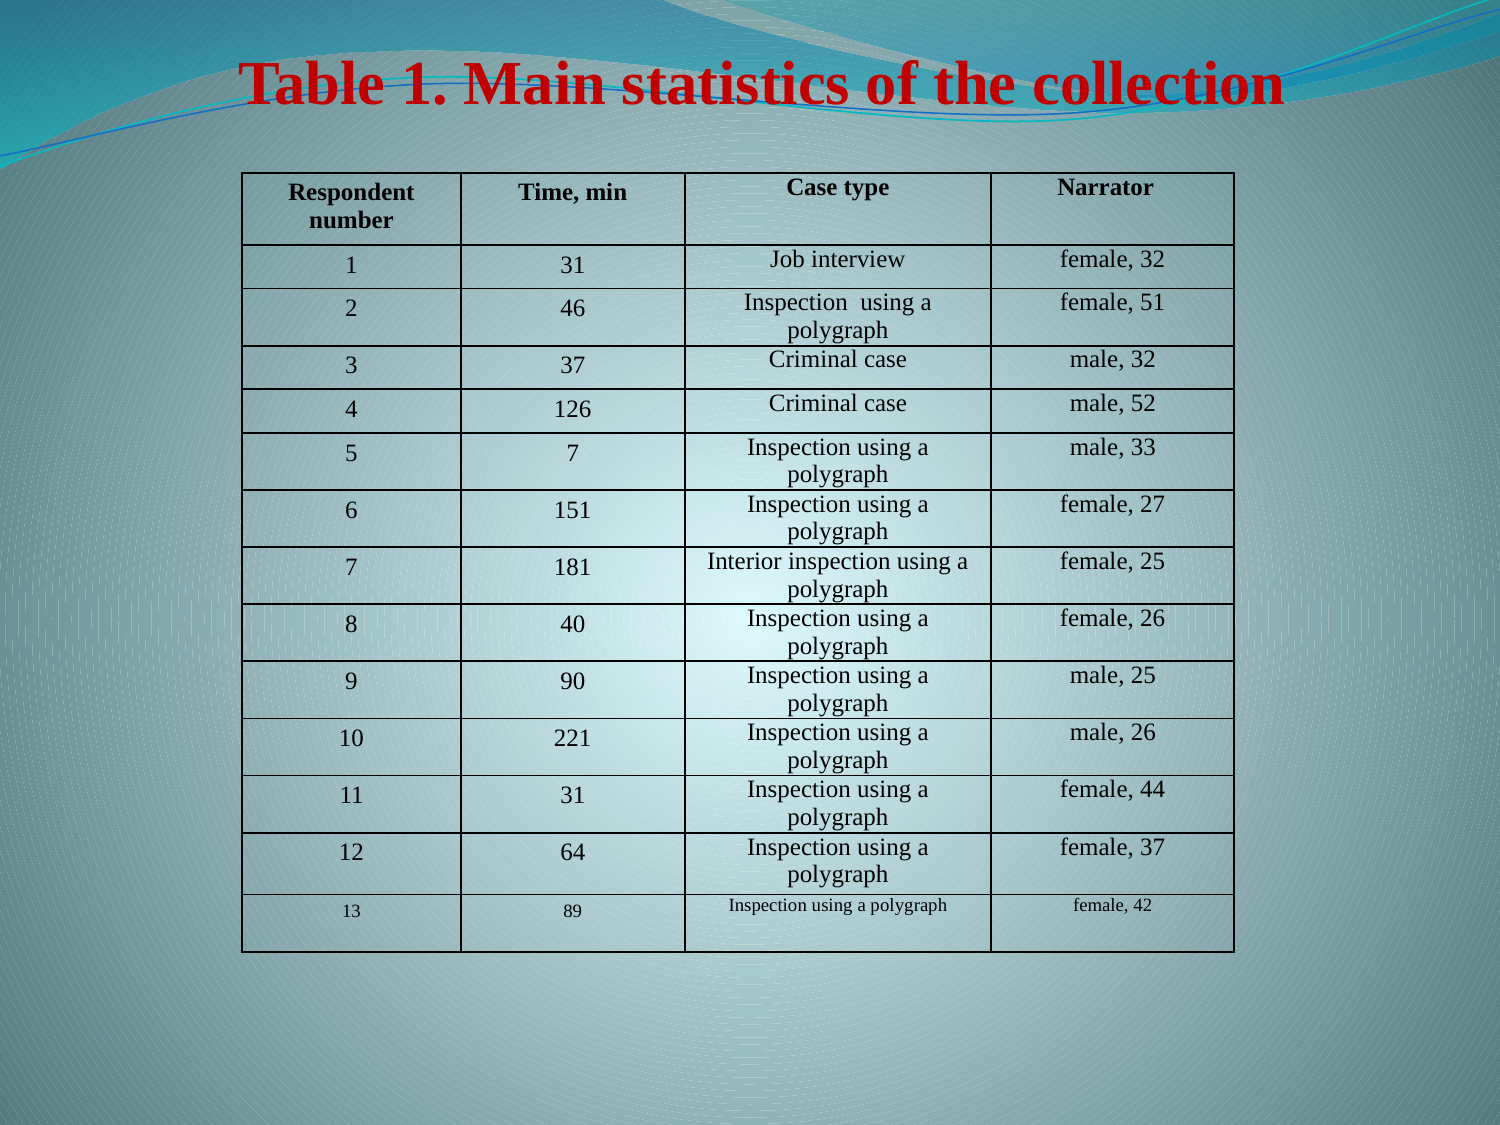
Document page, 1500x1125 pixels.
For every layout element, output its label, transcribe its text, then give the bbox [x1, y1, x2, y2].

table_cell Inspection using a polygraph [686, 491, 990, 546]
table_cell Criminal case [686, 390, 990, 432]
table_cell female, 37 [992, 834, 1233, 894]
table_cell Inspection using a polygraph [686, 605, 990, 660]
table_cell female, 26 [992, 605, 1233, 660]
table_cell male, 33 [992, 434, 1233, 489]
table_cell Inspection using a polygraph [686, 834, 990, 894]
table_cell Inspection using a polygraph [686, 776, 990, 832]
table_cell 89 [462, 895, 684, 951]
table_cell 10 [243, 719, 460, 775]
table_cell female, 44 [992, 776, 1233, 832]
table_cell female, 27 [992, 491, 1233, 546]
table_header Narrator [992, 174, 1233, 244]
table_cell female, 32 [992, 246, 1233, 288]
table_header Case type [686, 174, 990, 244]
table_cell 8 [243, 605, 460, 660]
table_cell 2 [243, 289, 460, 345]
table_cell 126 [462, 390, 684, 432]
table_cell 151 [462, 491, 684, 546]
table_cell female, 25 [992, 548, 1233, 603]
table_header Time, min [462, 174, 684, 244]
table_cell 31 [462, 246, 684, 288]
table_cell Interior inspection using a polygraph [686, 548, 990, 603]
table_cell 37 [462, 347, 684, 388]
table_cell 46 [462, 289, 684, 345]
table_cell Inspection using a polygraph [686, 895, 990, 951]
table_cell 12 [243, 834, 460, 894]
table_cell male, 32 [992, 347, 1233, 388]
text_box Table 1. Main statistics of the collection [223, 34, 1302, 169]
table_cell 90 [462, 662, 684, 718]
table_cell 3 [243, 347, 460, 388]
table_cell Inspection using a polygraph [686, 289, 990, 345]
table_cell 5 [243, 434, 460, 489]
table_cell 9 [243, 662, 460, 718]
table_header Respondent number [243, 174, 460, 244]
table_cell 221 [462, 719, 684, 775]
table_cell female, 51 [992, 289, 1233, 345]
table_cell Inspection using a polygraph [686, 662, 990, 718]
table_cell Inspection using a polygraph [686, 434, 990, 489]
table_cell 1 [243, 246, 460, 288]
table_cell 4 [243, 390, 460, 432]
table_cell 13 [243, 895, 460, 951]
table_cell 40 [462, 605, 684, 660]
table_cell male, 25 [992, 662, 1233, 718]
table_cell 7 [243, 548, 460, 603]
table_cell 7 [462, 434, 684, 489]
table_cell 6 [243, 491, 460, 546]
table_cell Inspection using a polygraph [686, 719, 990, 775]
table_cell 31 [462, 776, 684, 832]
table_cell 181 [462, 548, 684, 603]
table_cell male, 26 [992, 719, 1233, 775]
table_cell 64 [462, 834, 684, 894]
table_cell 11 [243, 776, 460, 832]
table_cell Job interview [686, 246, 990, 288]
table_cell Criminal case [686, 347, 990, 388]
table_cell male, 52 [992, 390, 1233, 432]
table_cell female, 42 [992, 895, 1233, 951]
